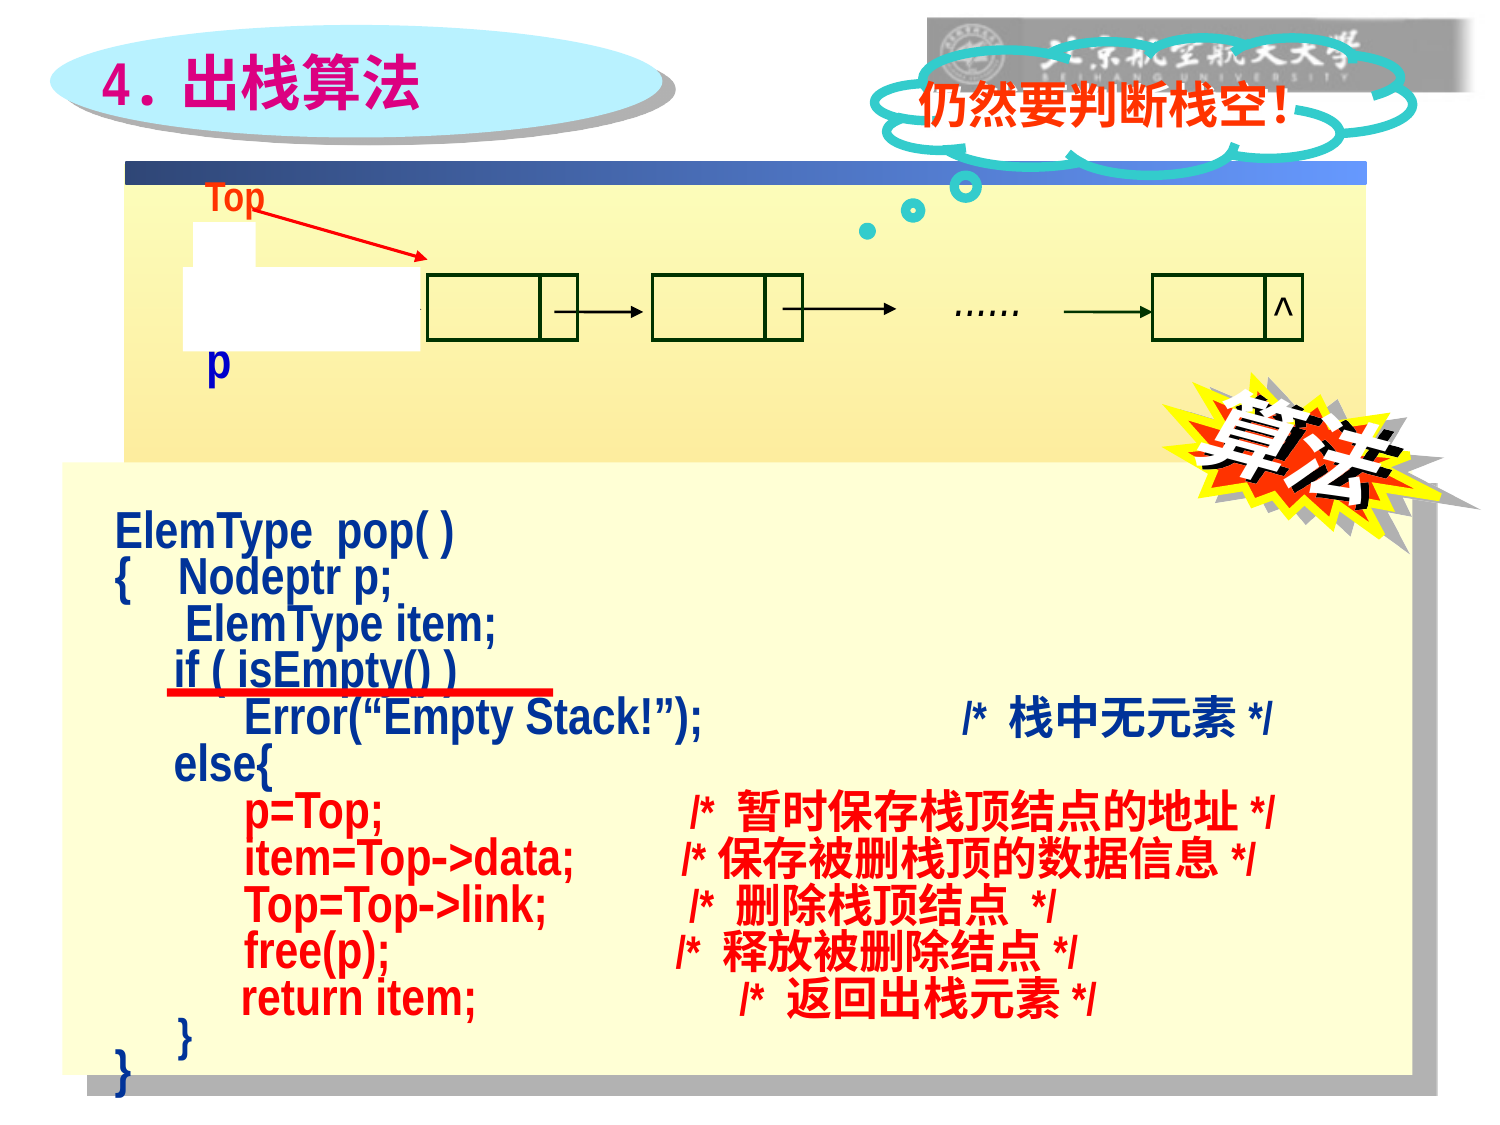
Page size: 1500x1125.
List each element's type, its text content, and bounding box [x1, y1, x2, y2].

picture [927, 0, 1500, 102]
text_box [874, 37, 1444, 176]
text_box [189, 162, 1309, 351]
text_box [192, 209, 428, 273]
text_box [49, 24, 701, 138]
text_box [62, 387, 1470, 1110]
text_box p [191, 358, 247, 385]
